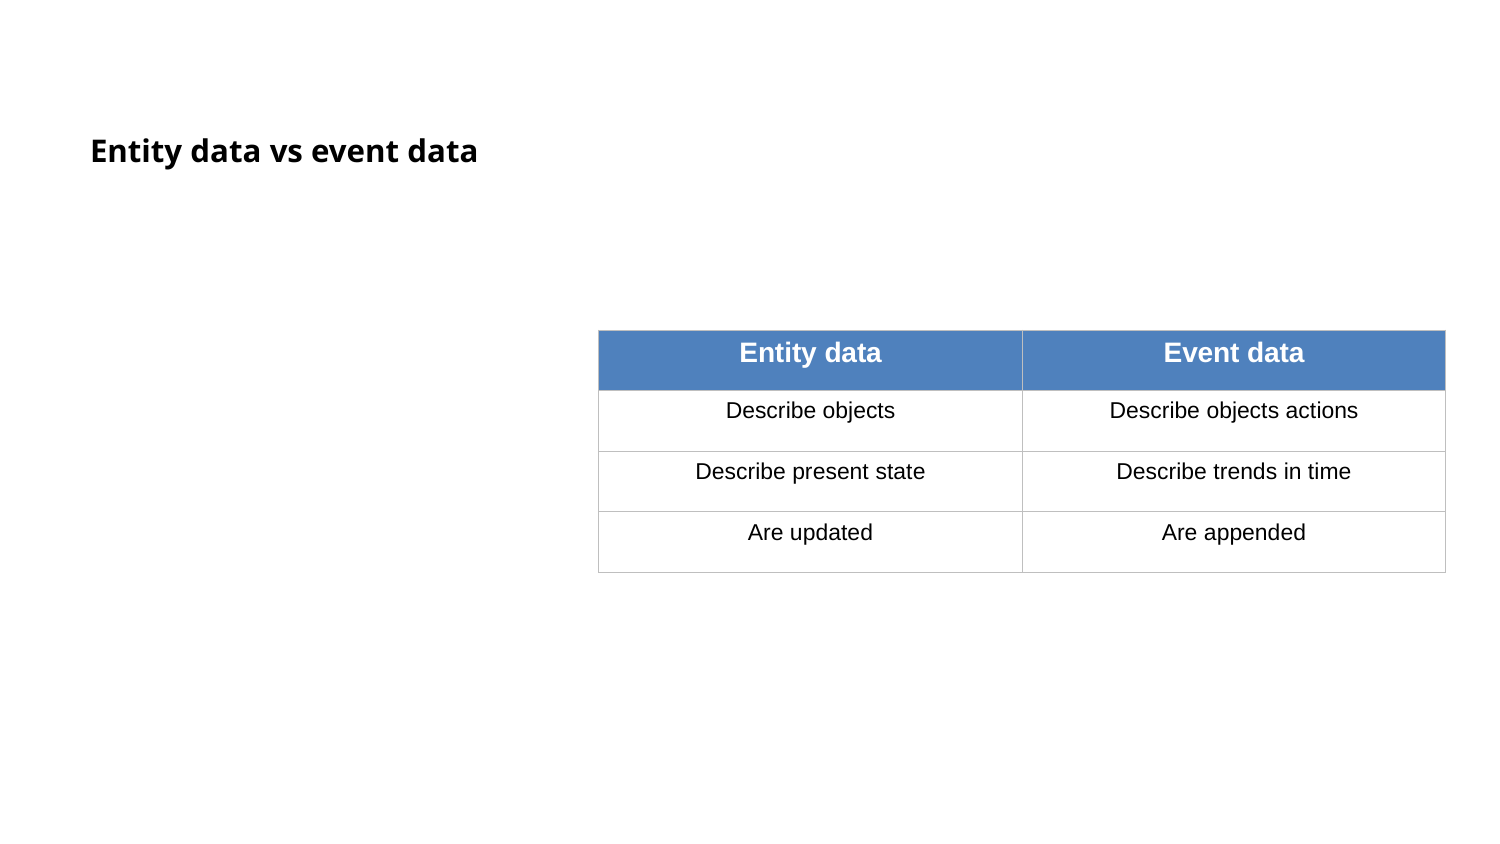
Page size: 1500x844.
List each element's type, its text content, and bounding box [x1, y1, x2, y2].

table_cell Describe objects actions [1023, 391, 1445, 451]
table_header Event data [1023, 331, 1445, 390]
title Entity data vs event data [75, 33, 569, 177]
table_cell Are appended [1023, 512, 1445, 572]
table_cell Are updated [599, 512, 1022, 572]
table_cell Describe objects [599, 391, 1022, 451]
table_cell Describe trends in time [1023, 452, 1445, 511]
table_header Entity data [599, 331, 1022, 390]
table_cell Describe present state [599, 452, 1022, 511]
